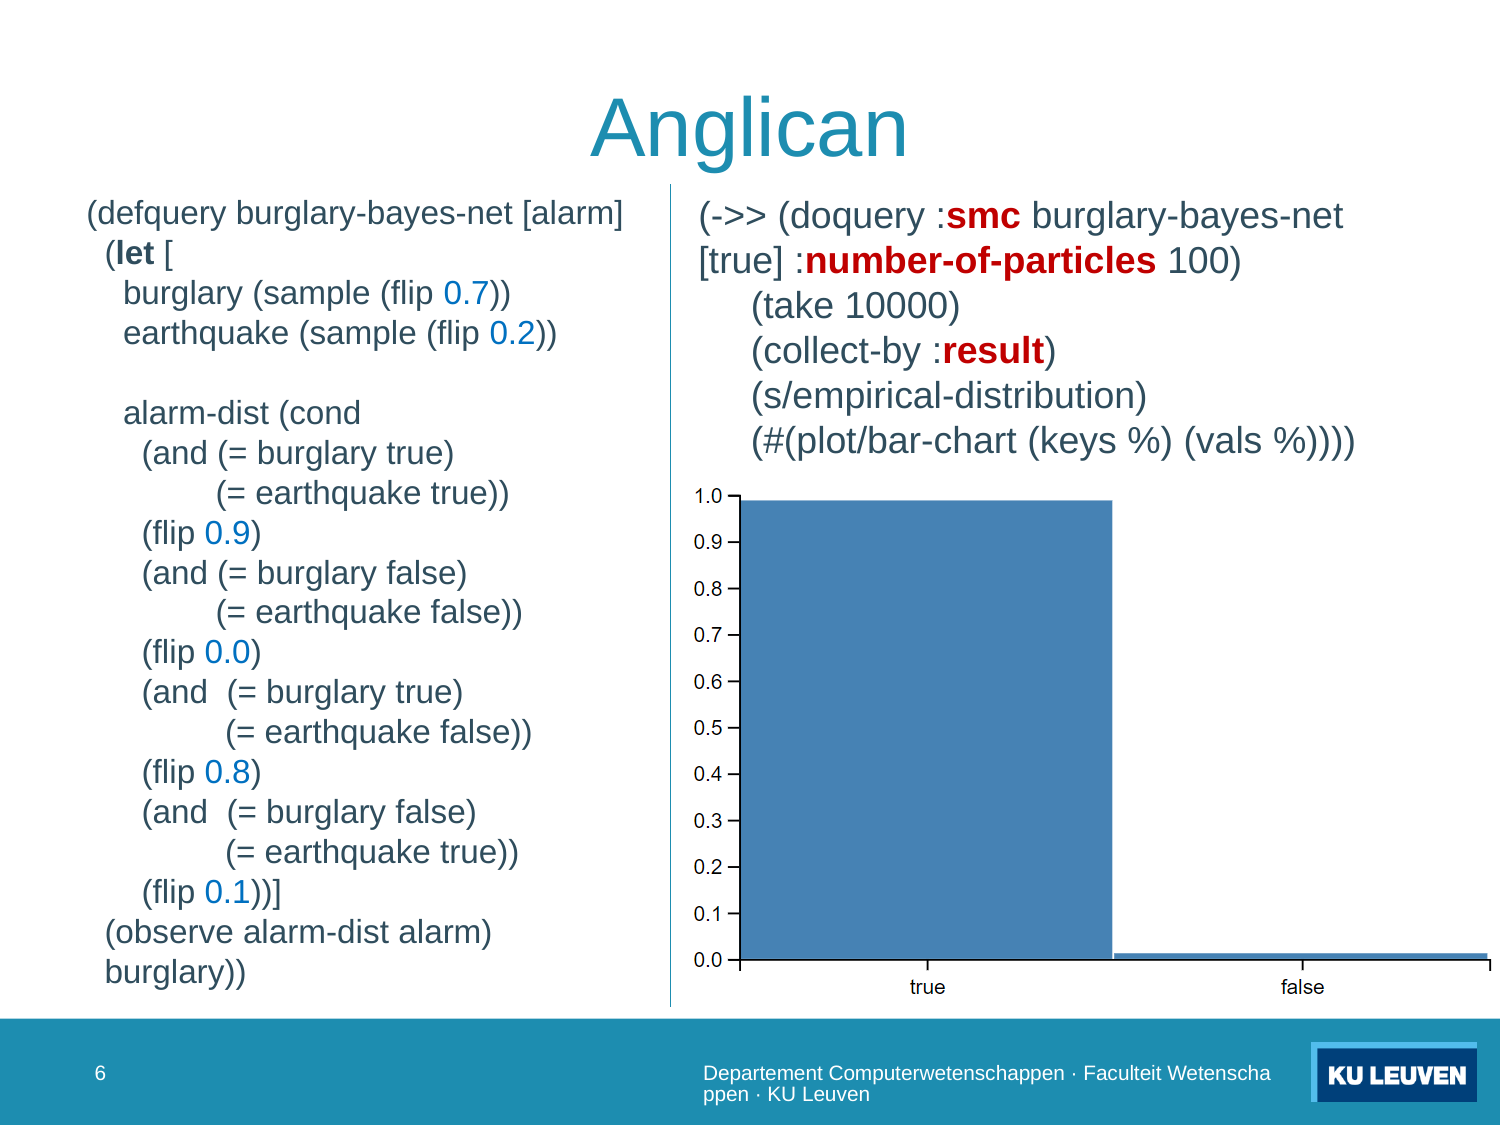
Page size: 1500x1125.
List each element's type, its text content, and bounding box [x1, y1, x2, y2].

picture [683, 482, 1500, 1008]
text_box (defquery burglary-bayes-net [alarm] (let [ burglary (sample (flip 0.7)) earthquake (sample (flip 0.2)) alarm-dist (cond (and (= burglary true) (= earthquake true)) (flip 0.9) (and (= burglary false) (= earthquake false)) (flip 0.0) (and (= burglary true) (= earthquake false)) (flip 0.8) (and (= burglary false) (= earthquake true)) (flip 0.1))] (observe alarm-dist alarm) burglary)) [71, 184, 670, 998]
picture [1311, 1042, 1477, 1102]
title Anglican [94, 35, 1406, 225]
slide_number 5 [94, 1018, 201, 1125]
footer Departement Computerwetenschappen · Faculteit Wetenschappen · KU Leuven [703, 1018, 1309, 1125]
text_box (->> (doquery :smc burglary-bayes-net [true] :number-of-particles 100) (take 10000) (collect-by :result) (s/empirical-distribution) (#(plot/bar-chart (keys %) (vals %)))) [683, 184, 1500, 469]
